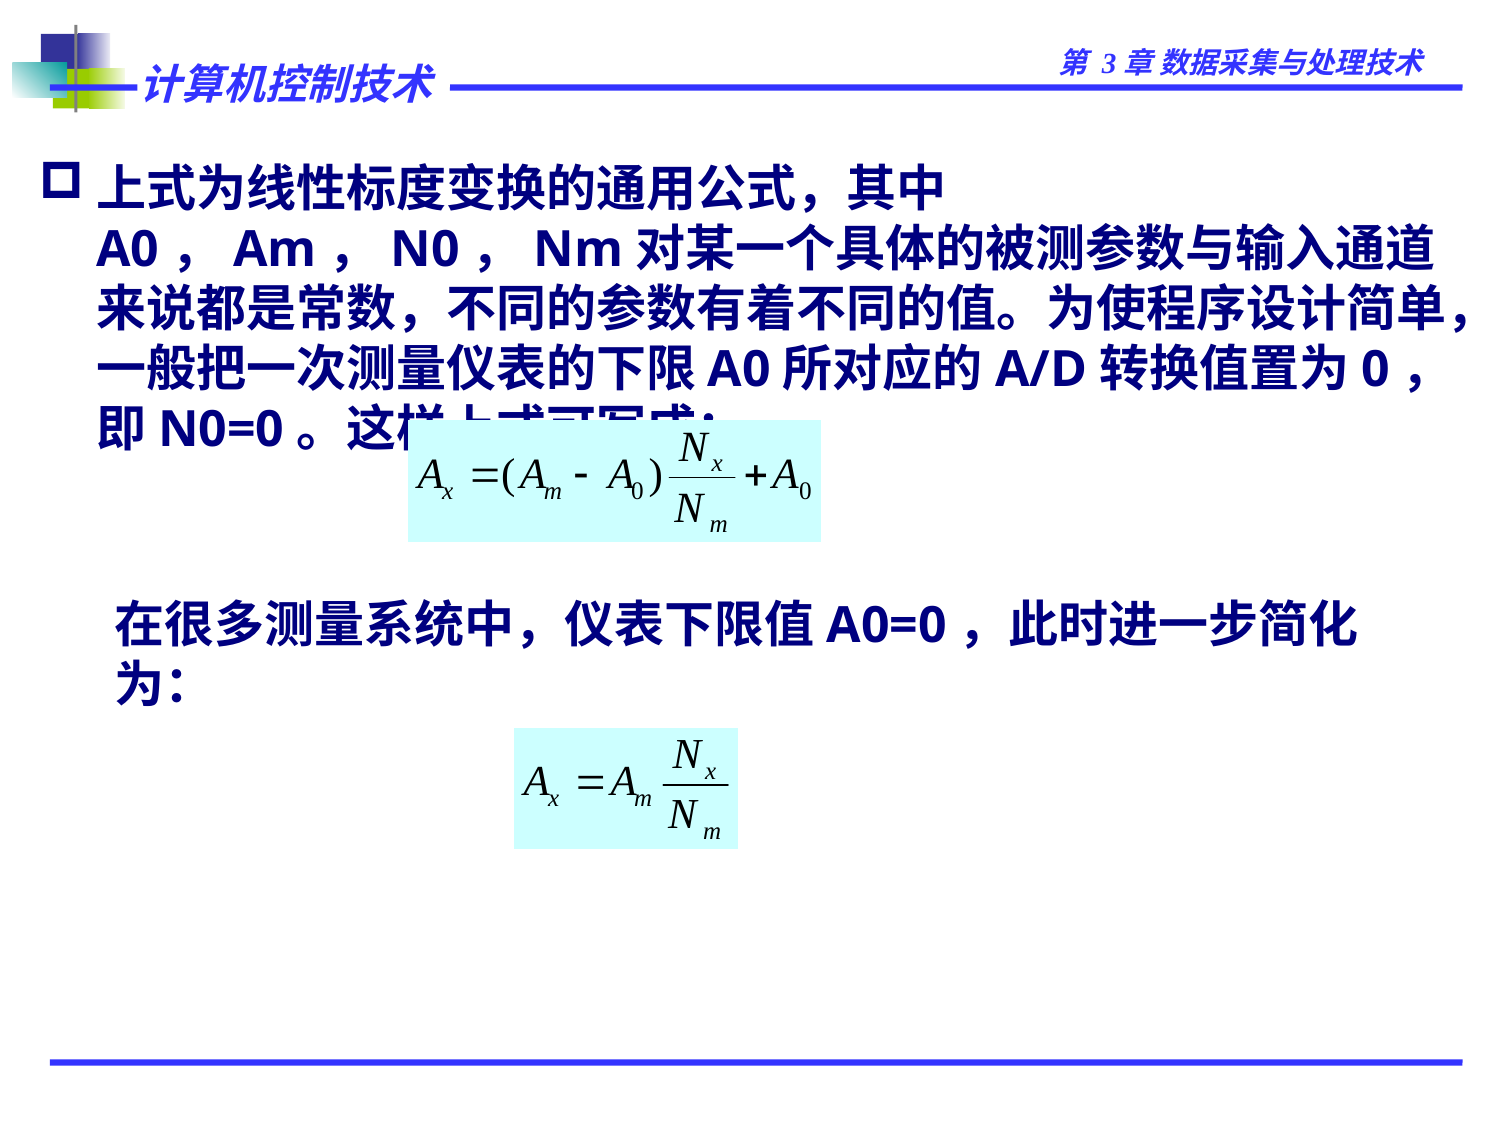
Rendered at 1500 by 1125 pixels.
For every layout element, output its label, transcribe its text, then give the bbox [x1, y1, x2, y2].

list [513, 727, 739, 850]
text_box 在很多测量系统中，仪表下限值A0=0，此时进一步简化为： [24, 585, 1459, 721]
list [407, 419, 821, 543]
list 上式为线性标度变换的通用公式，其中A0，Am，N0，Nm对某一个具体的被测参数与输入通道来说都是常数，不同的参数有着不同的值。为使程序设计简单，一般把一次测量仪表的下限A0所对应的A/D转换值置为0，即N0=0。这样上式可写成： [24, 148, 1500, 432]
